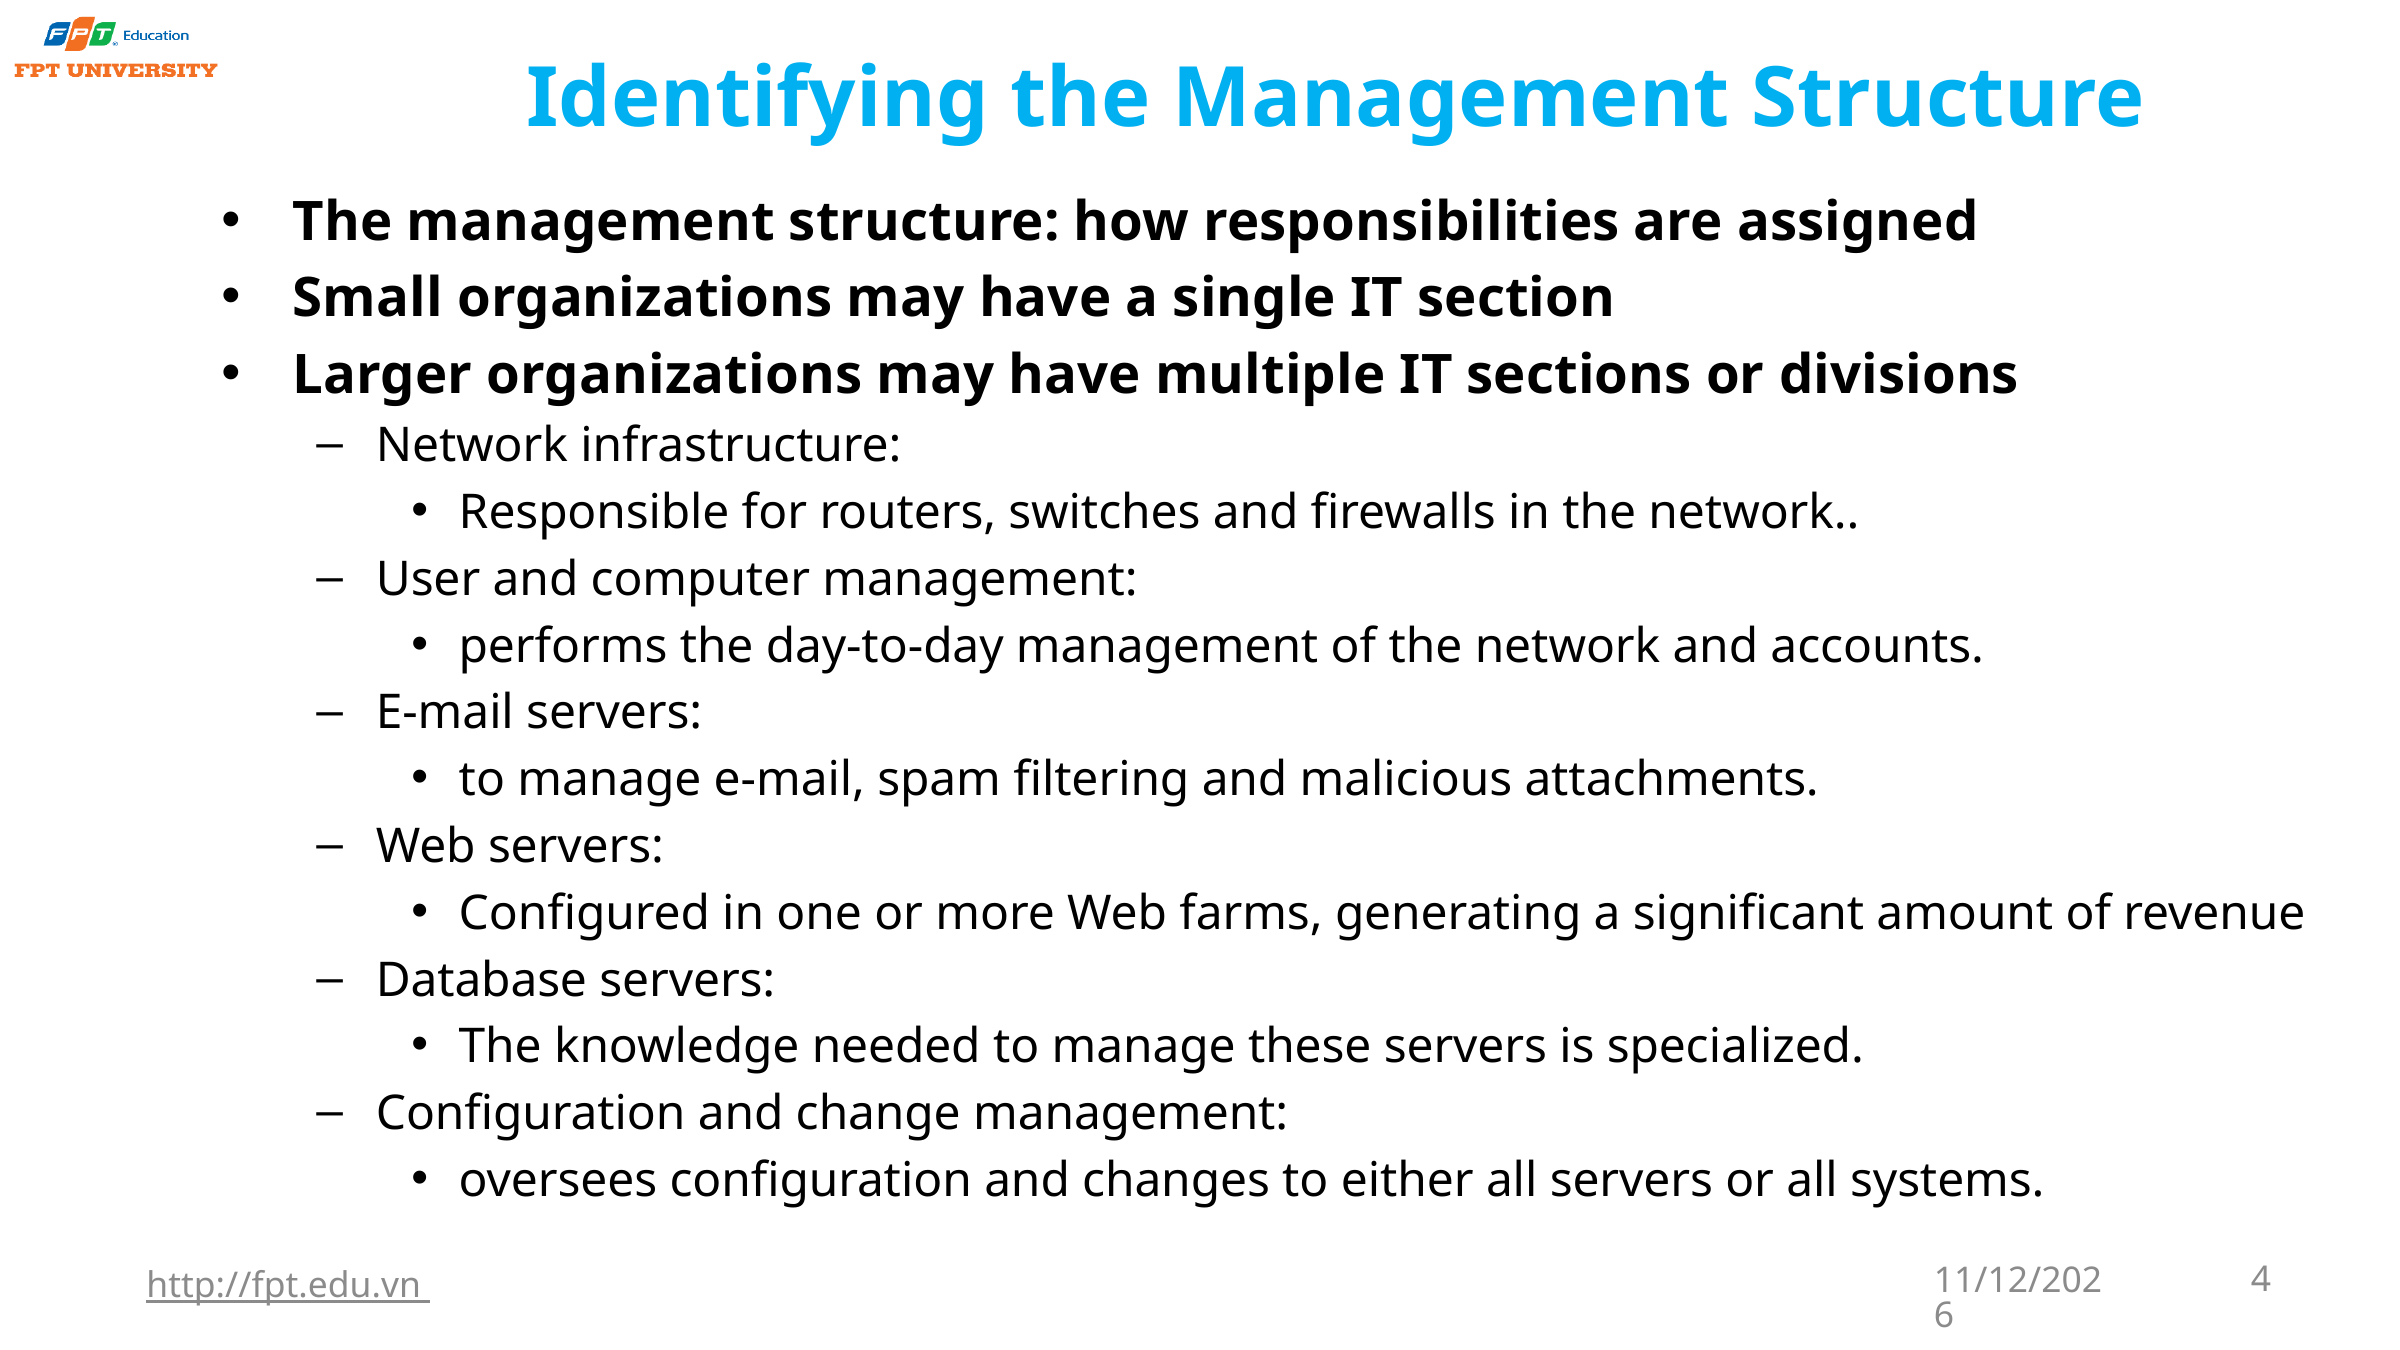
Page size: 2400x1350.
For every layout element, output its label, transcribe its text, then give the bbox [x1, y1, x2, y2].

footer http://fpt.edu.vn [125, 1250, 885, 1322]
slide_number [1912, 1250, 2138, 1313]
title Identifying the Management Structure [412, 11, 2260, 175]
slide_number 4 [2175, 1250, 2293, 1312]
picture [0, 0, 225, 93]
list The management structure: how responsibilities are assigned Small organizations may have a single IT section Larger organizations may have multiple IT sections or divisions Network infrastructure: Responsible for routers, switches and firewalls in the network.. User and computer management: performs the day-to-day management of the network and accounts. E-mail servers: to manage e-mail, spam filtering and malicious attachments. Web servers: Configured in one or more Web farms, generating a significant amount of revenue Database servers: The knowledge needed to manage these servers is specialized. Configuration and change management: oversees configuration and changes to either all servers or all systems. [200, 174, 2338, 1265]
